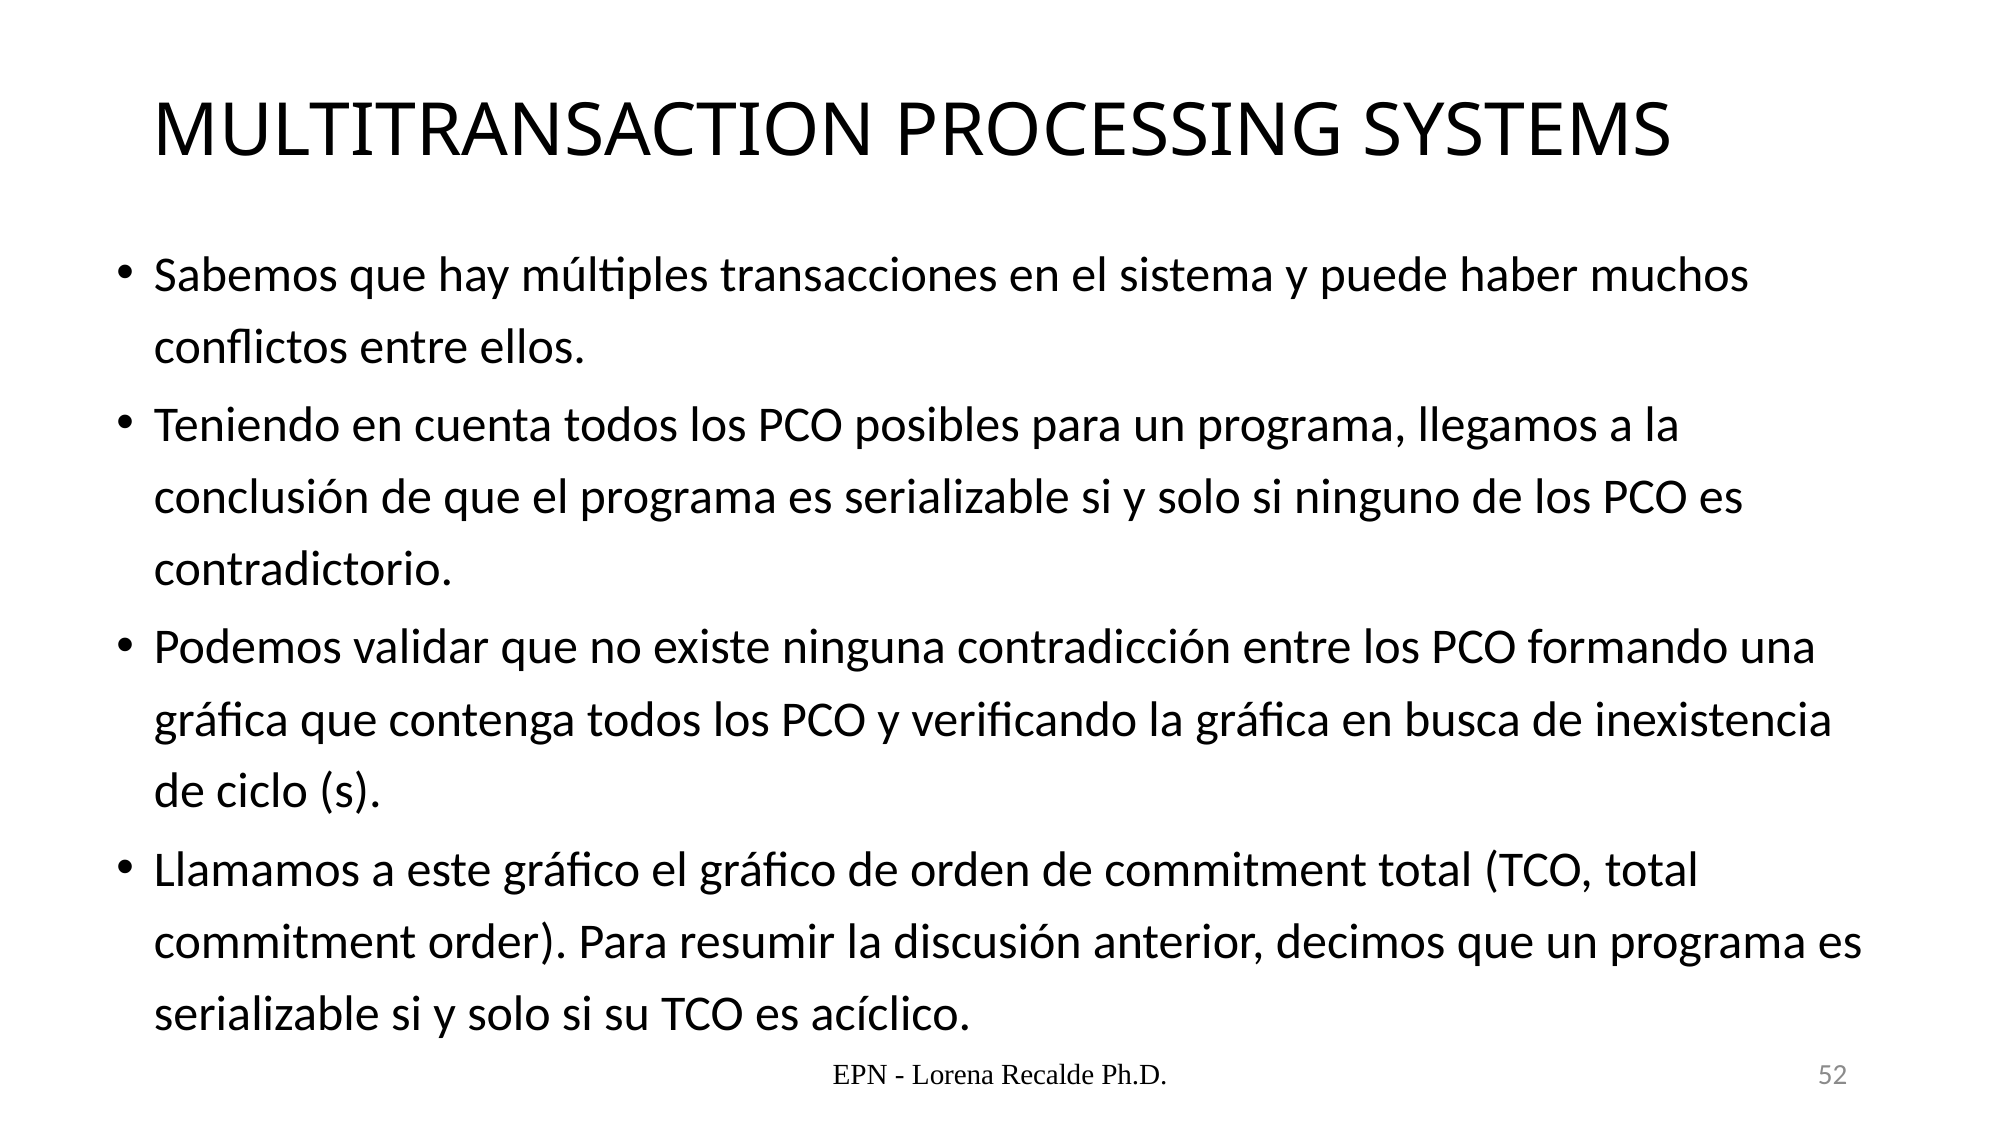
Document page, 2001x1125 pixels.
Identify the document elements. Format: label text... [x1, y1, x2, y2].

footer EPN - Lorena Recalde Ph.D. [662, 1042, 1338, 1103]
list Sabemos que hay múltiples transacciones en el sistema y puede haber muchos conflictos entre ellos. Teniendo en cuenta todos los PCO posibles para un programa, llegamos a la conclusión de que el programa es serializable si y solo si ninguno de los PCO es contradictorio. Podemos validar que no existe ninguna contradicción entre los PCO formando una gráfica que contenga todos los PCO y verificando la gráfica en busca de inexistencia de ciclo (s). Llamamos a este gráfico el gráfico de orden de commitment total (TCO, total commitment order). Para resumir la discusión anterior, decimos que un programa es serializable si y solo si su TCO es acíclico. [101, 221, 1905, 891]
slide_number 52 [1412, 1042, 1863, 1103]
title MULTITRANSACTION PROCESSING SYSTEMS [137, 59, 1863, 204]
